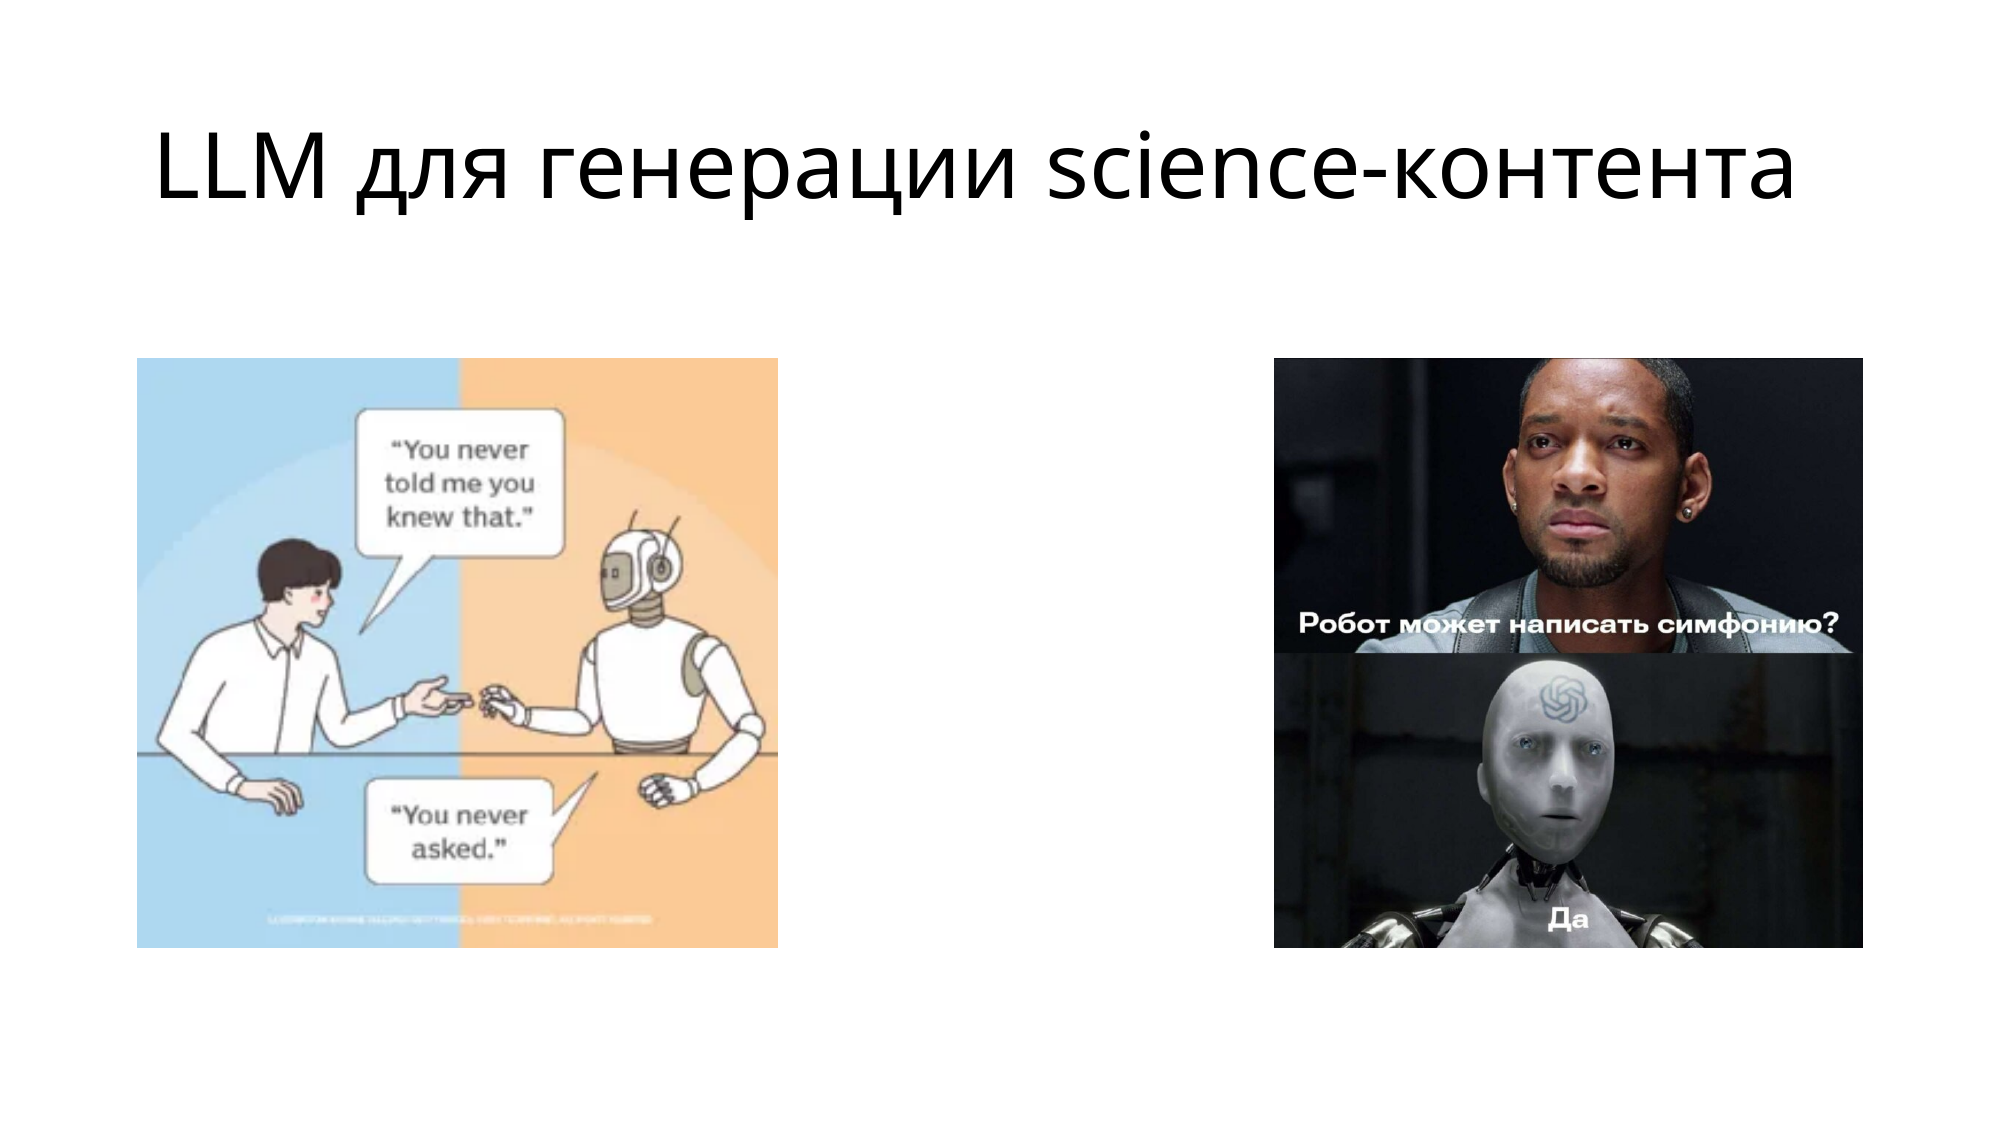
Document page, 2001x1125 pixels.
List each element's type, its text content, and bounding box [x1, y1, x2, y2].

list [137, 358, 778, 948]
picture [1274, 358, 1863, 948]
title LLM для генерации science-контента [137, 59, 1863, 278]
